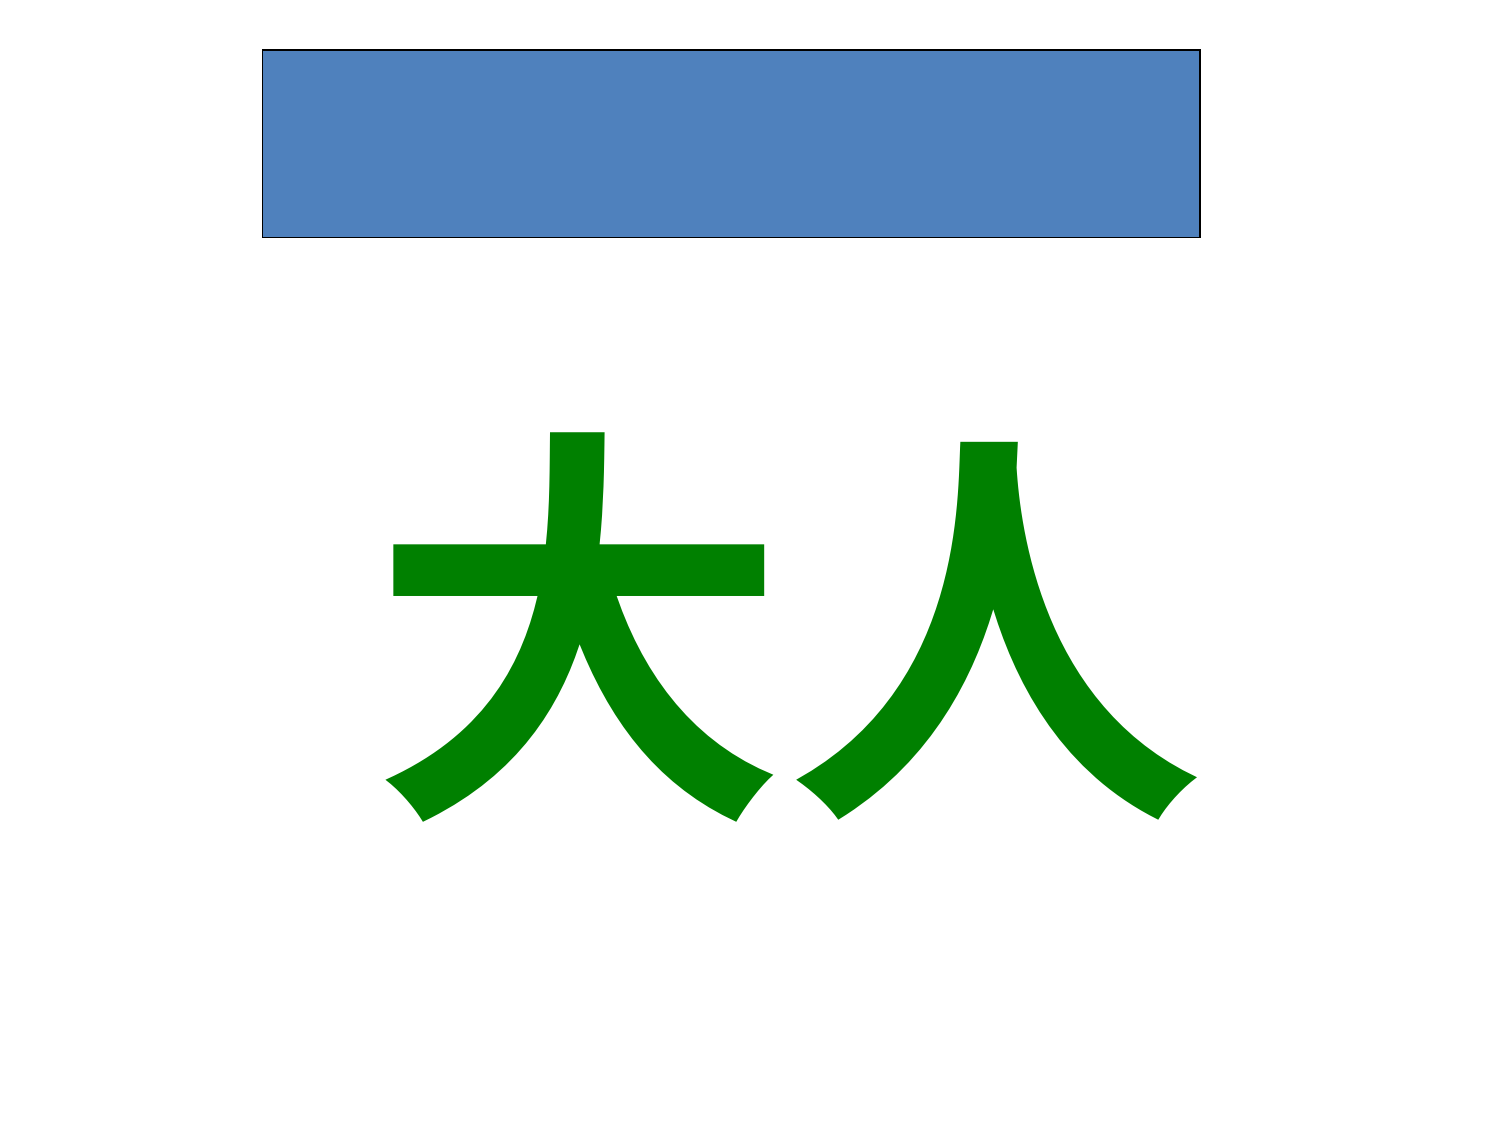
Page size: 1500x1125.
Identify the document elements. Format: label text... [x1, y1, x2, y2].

text_box [262, 50, 1200, 238]
title おとな [75, 45, 1425, 233]
list 大人 [150, 362, 1425, 1005]
